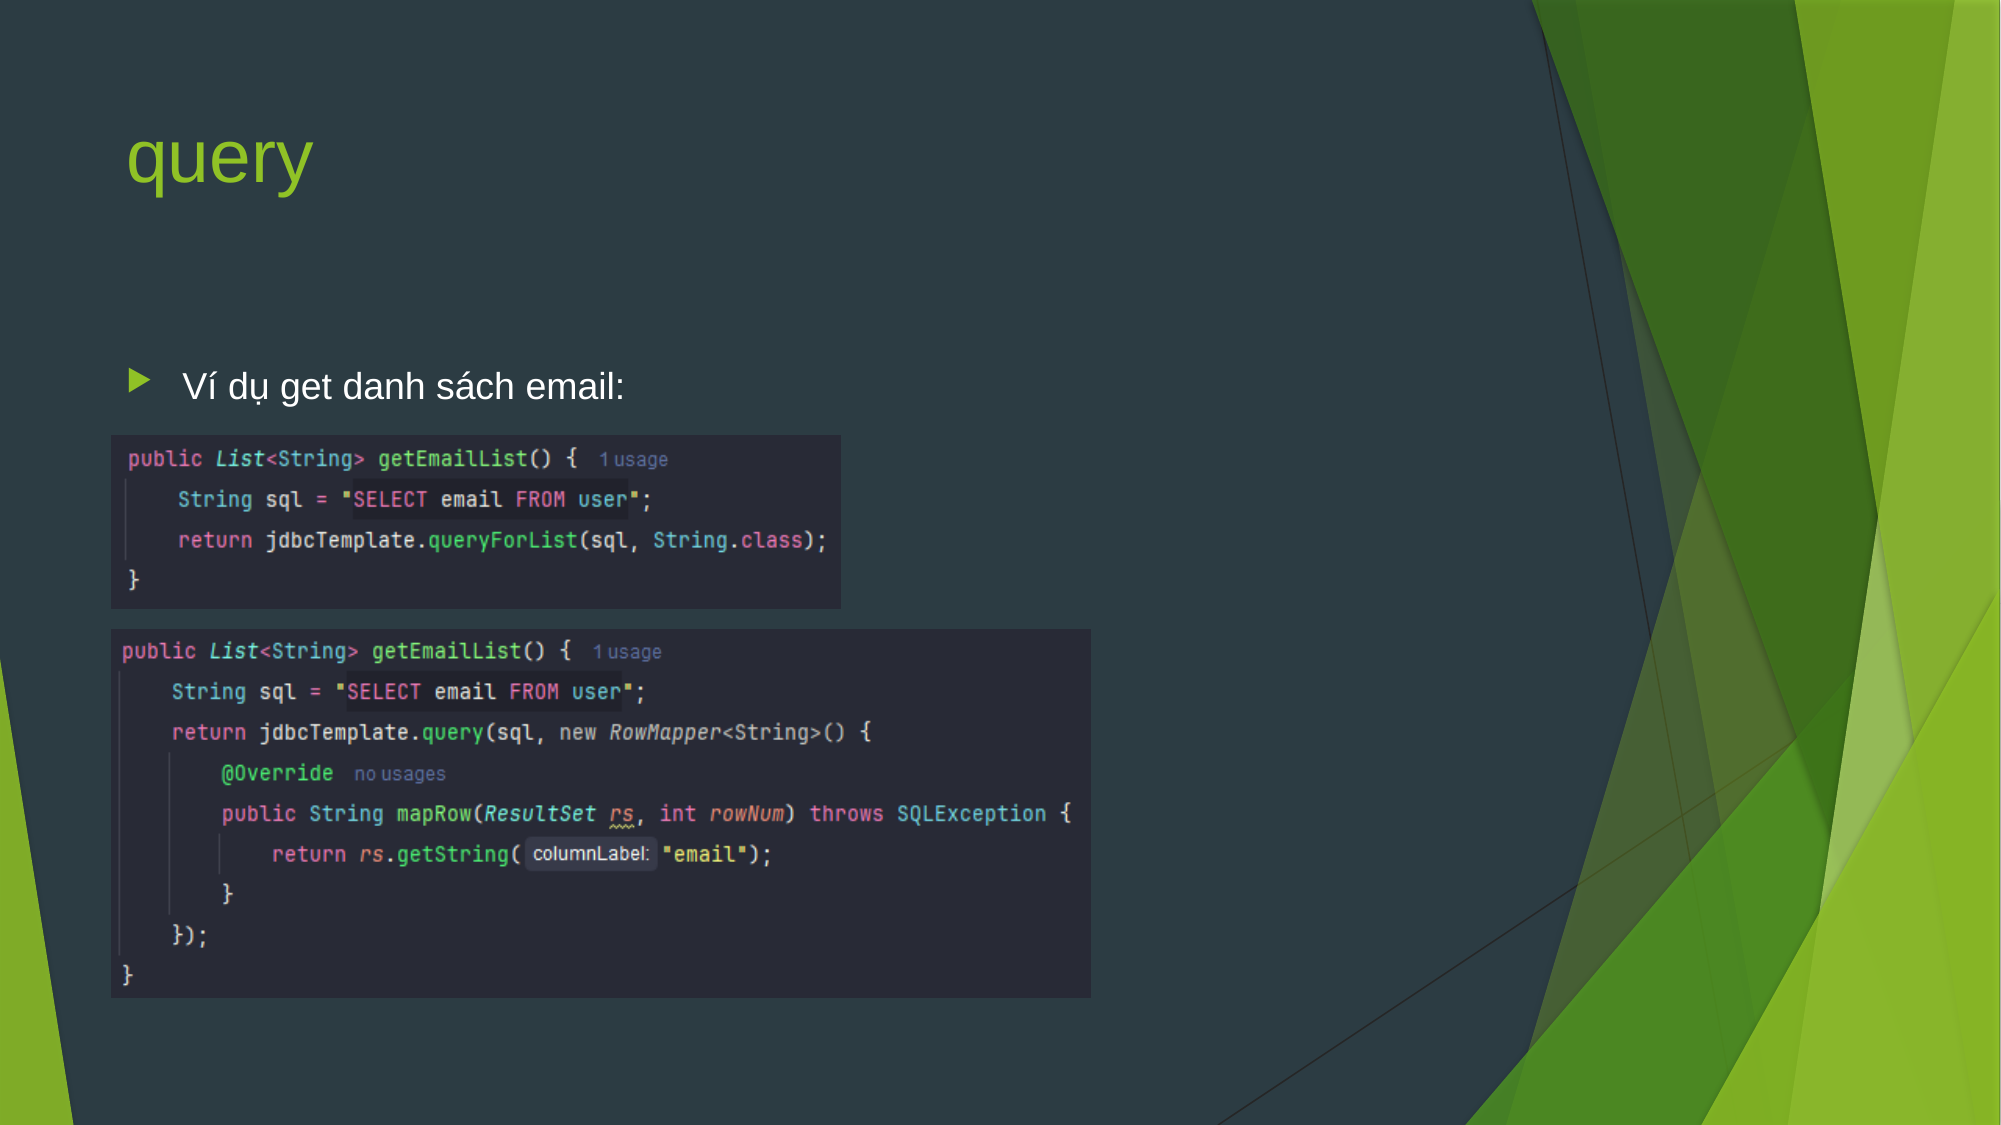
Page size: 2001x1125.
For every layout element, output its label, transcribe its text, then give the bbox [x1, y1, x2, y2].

picture [110, 628, 1092, 999]
title query [111, 99, 1522, 317]
picture [110, 434, 842, 610]
list Ví dụ get danh sách email: [111, 354, 1522, 992]
